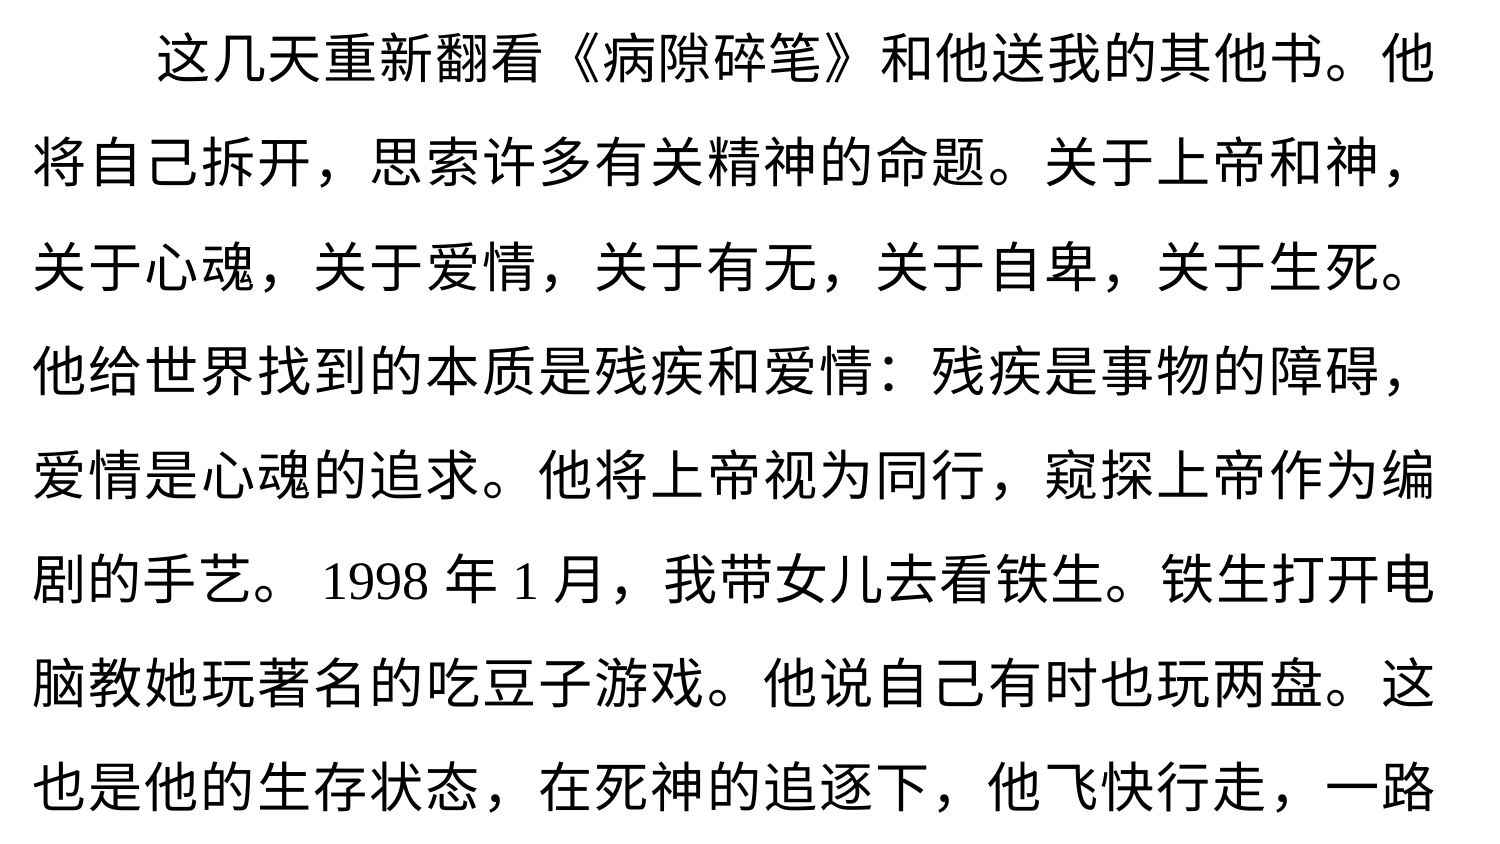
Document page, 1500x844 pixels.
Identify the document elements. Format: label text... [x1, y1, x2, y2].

text_box 这几天重新翻看《病隙碎笔》和他送我的其他书。他将自己拆开，思索许多有关精神的命题。关于上帝和神，关于心魂，关于爱情，关于有无，关于自卑，关于生死。他给世界找到的本质是残疾和爱情：残疾是事物的障碍，爱情是心魂的追求。他将上帝视为同行，窥探上帝作为编剧的手艺。1998年1月，我带女儿去看铁生。铁生打开电脑教她玩著名的吃豆子游戏。他说自己有时也玩两盘。这也是他的生存状态，在死神的追逐下，他飞快行走，一路跳 [17, 0, 1451, 844]
